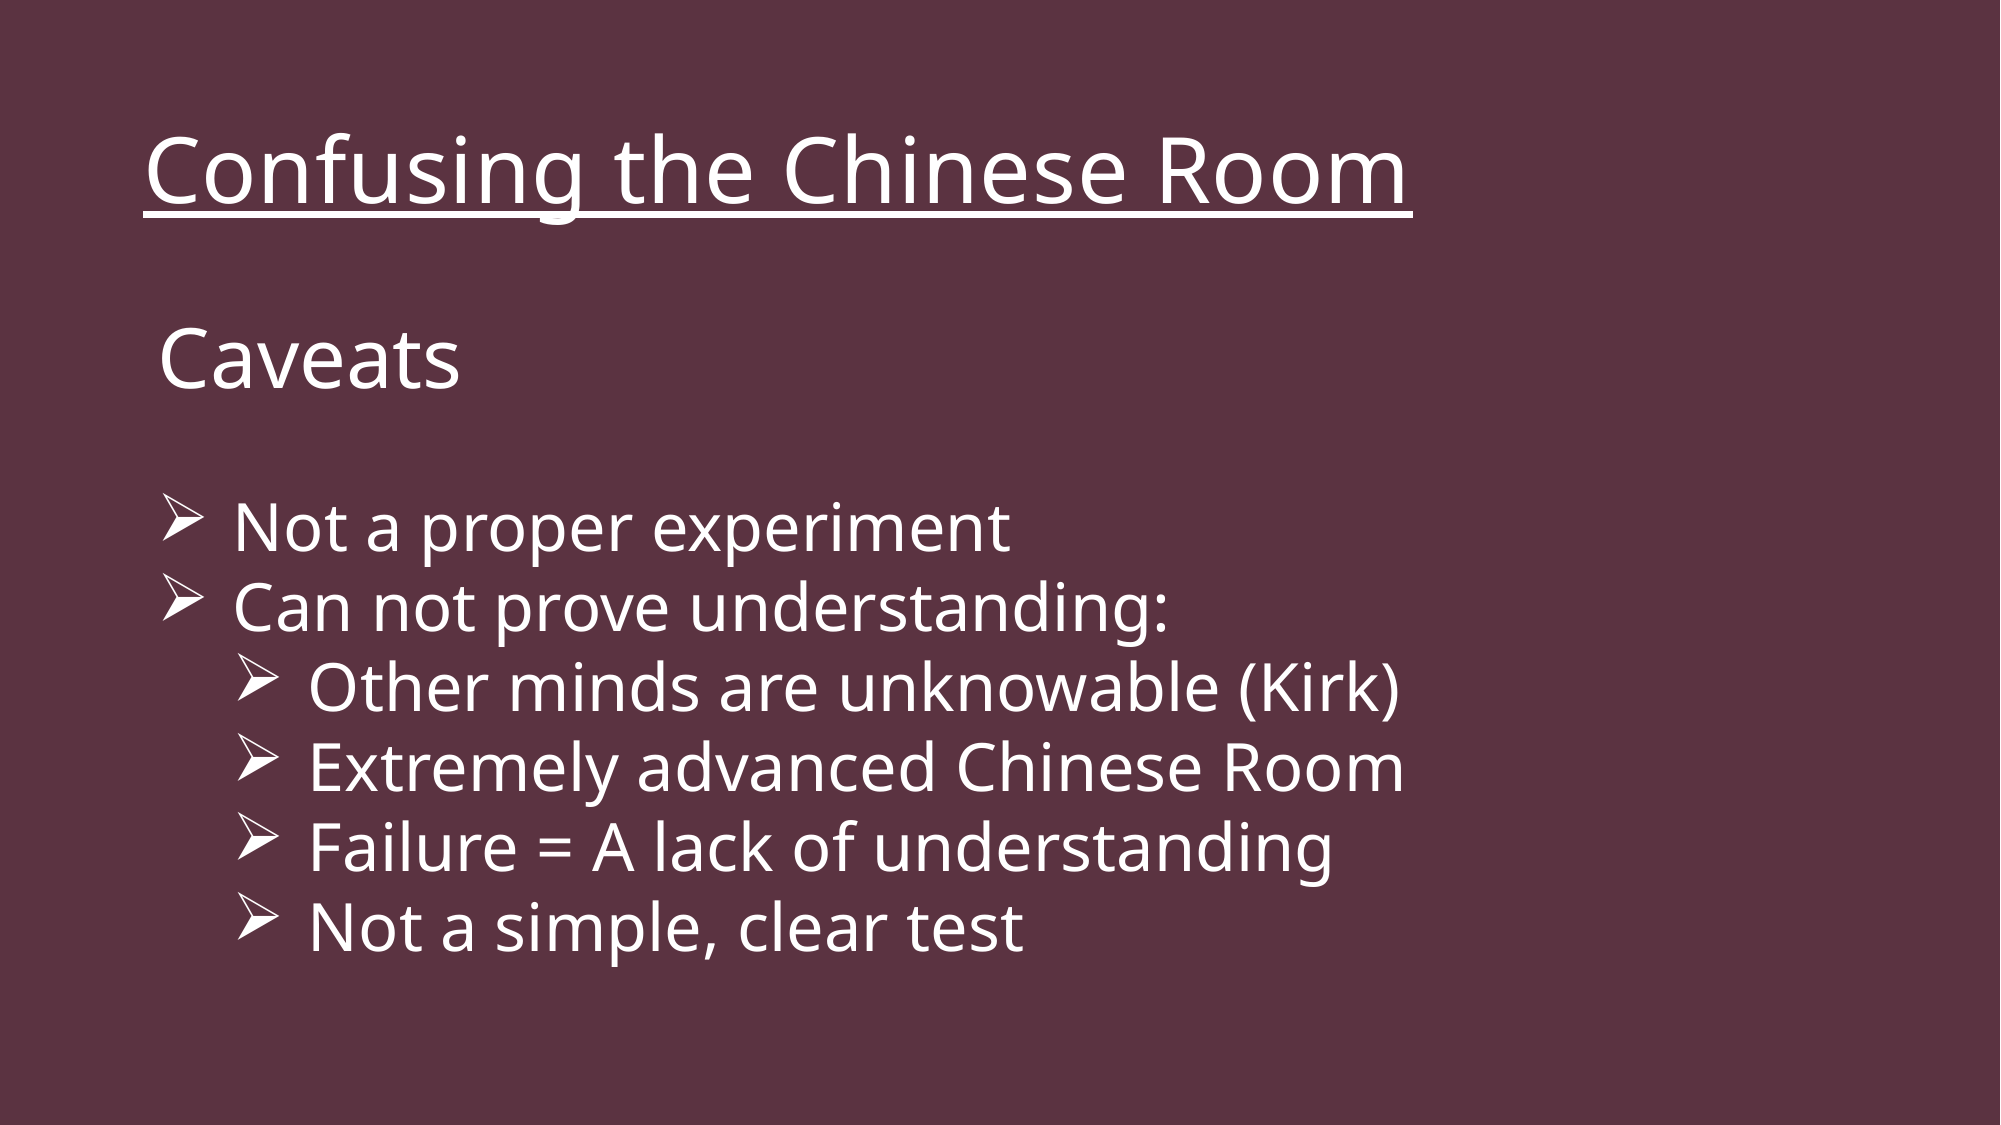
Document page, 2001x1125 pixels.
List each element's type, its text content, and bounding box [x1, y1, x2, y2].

text_box Confusing the Chinese Room [143, 126, 1903, 234]
text_box Caveats Not a proper experiment Can not prove understanding: Other minds are unknowable (Kirk) Extremely advanced Chinese Room Failure = A lack of understanding Not a simple, clear test [143, 297, 1903, 1113]
